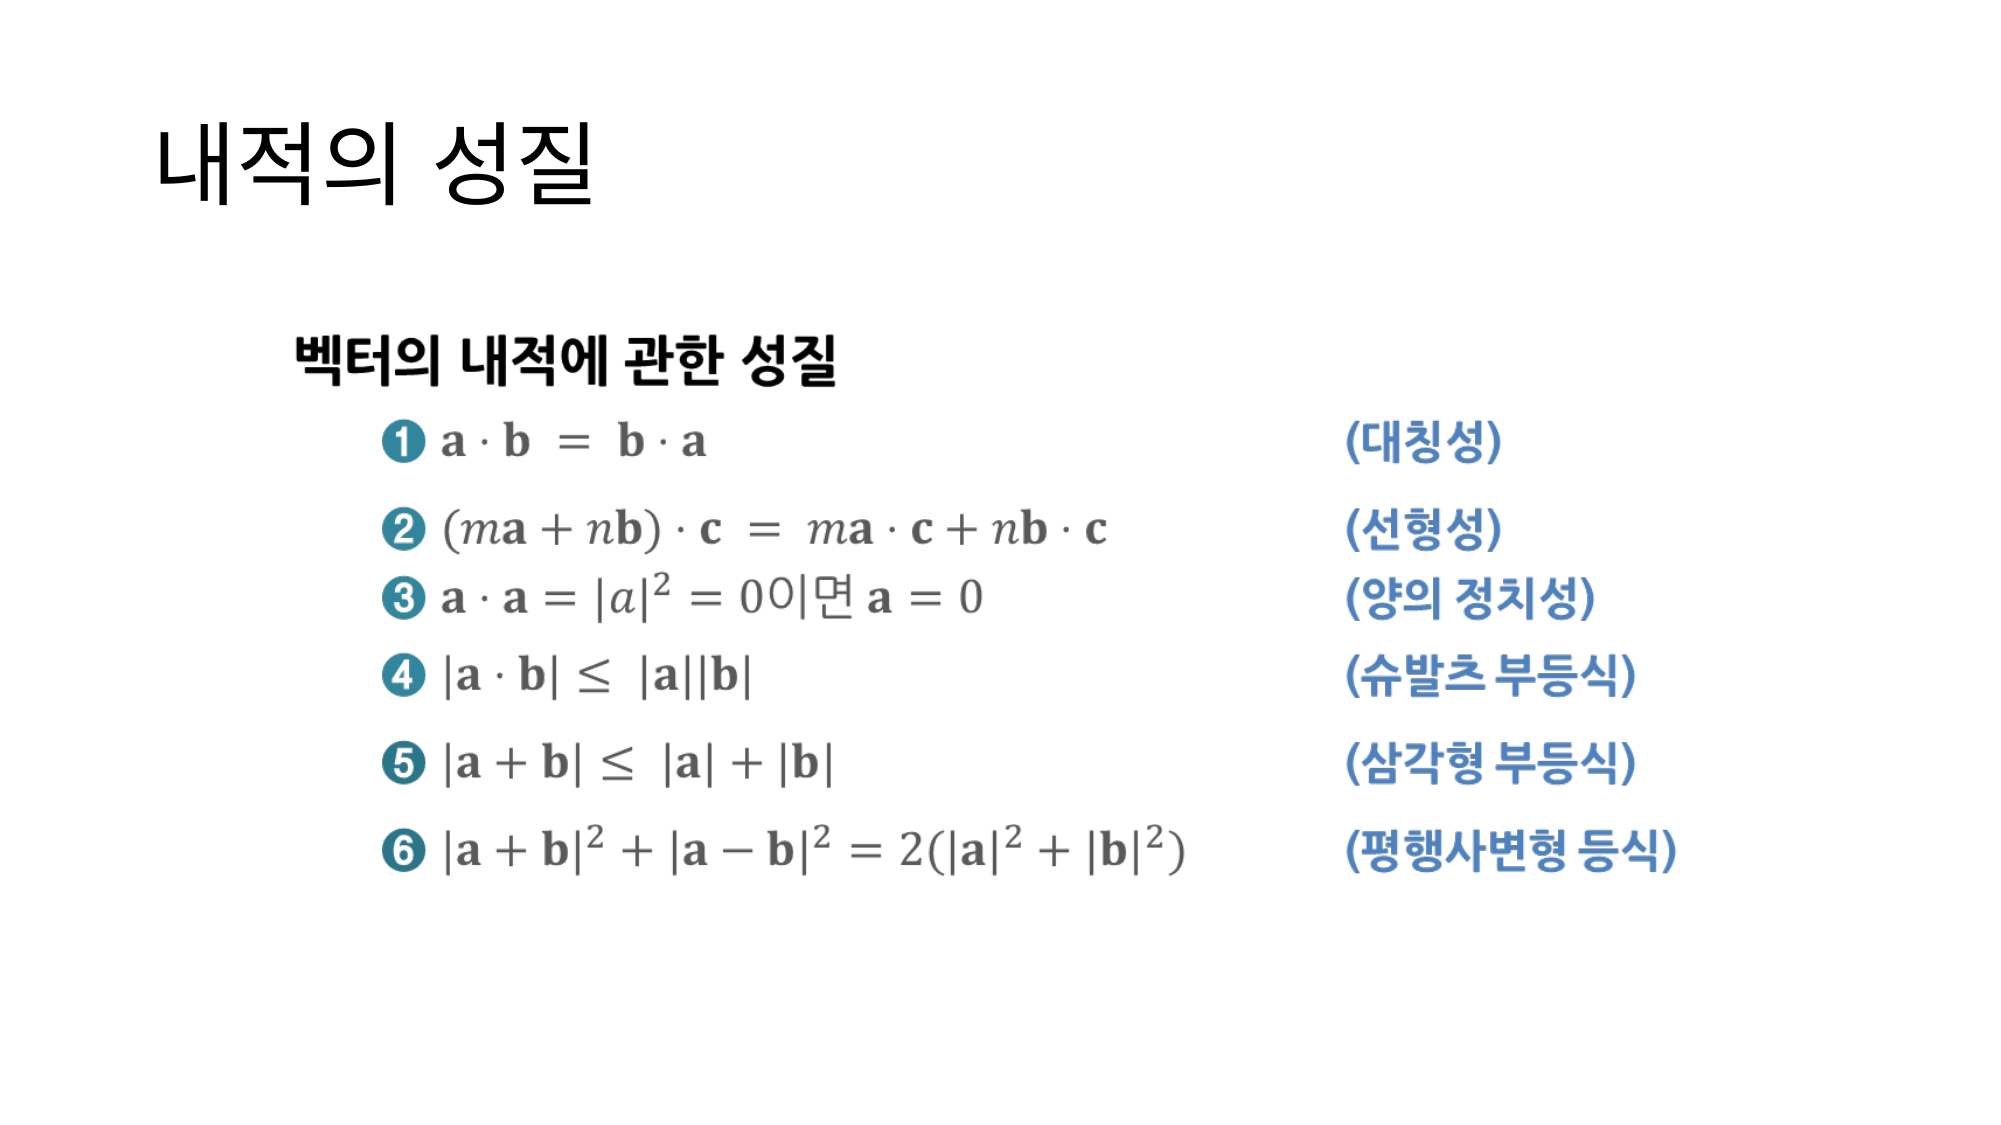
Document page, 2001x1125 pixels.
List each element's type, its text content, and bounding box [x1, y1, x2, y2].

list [276, 317, 1724, 1125]
title 내적의 성질 [137, 59, 1863, 278]
